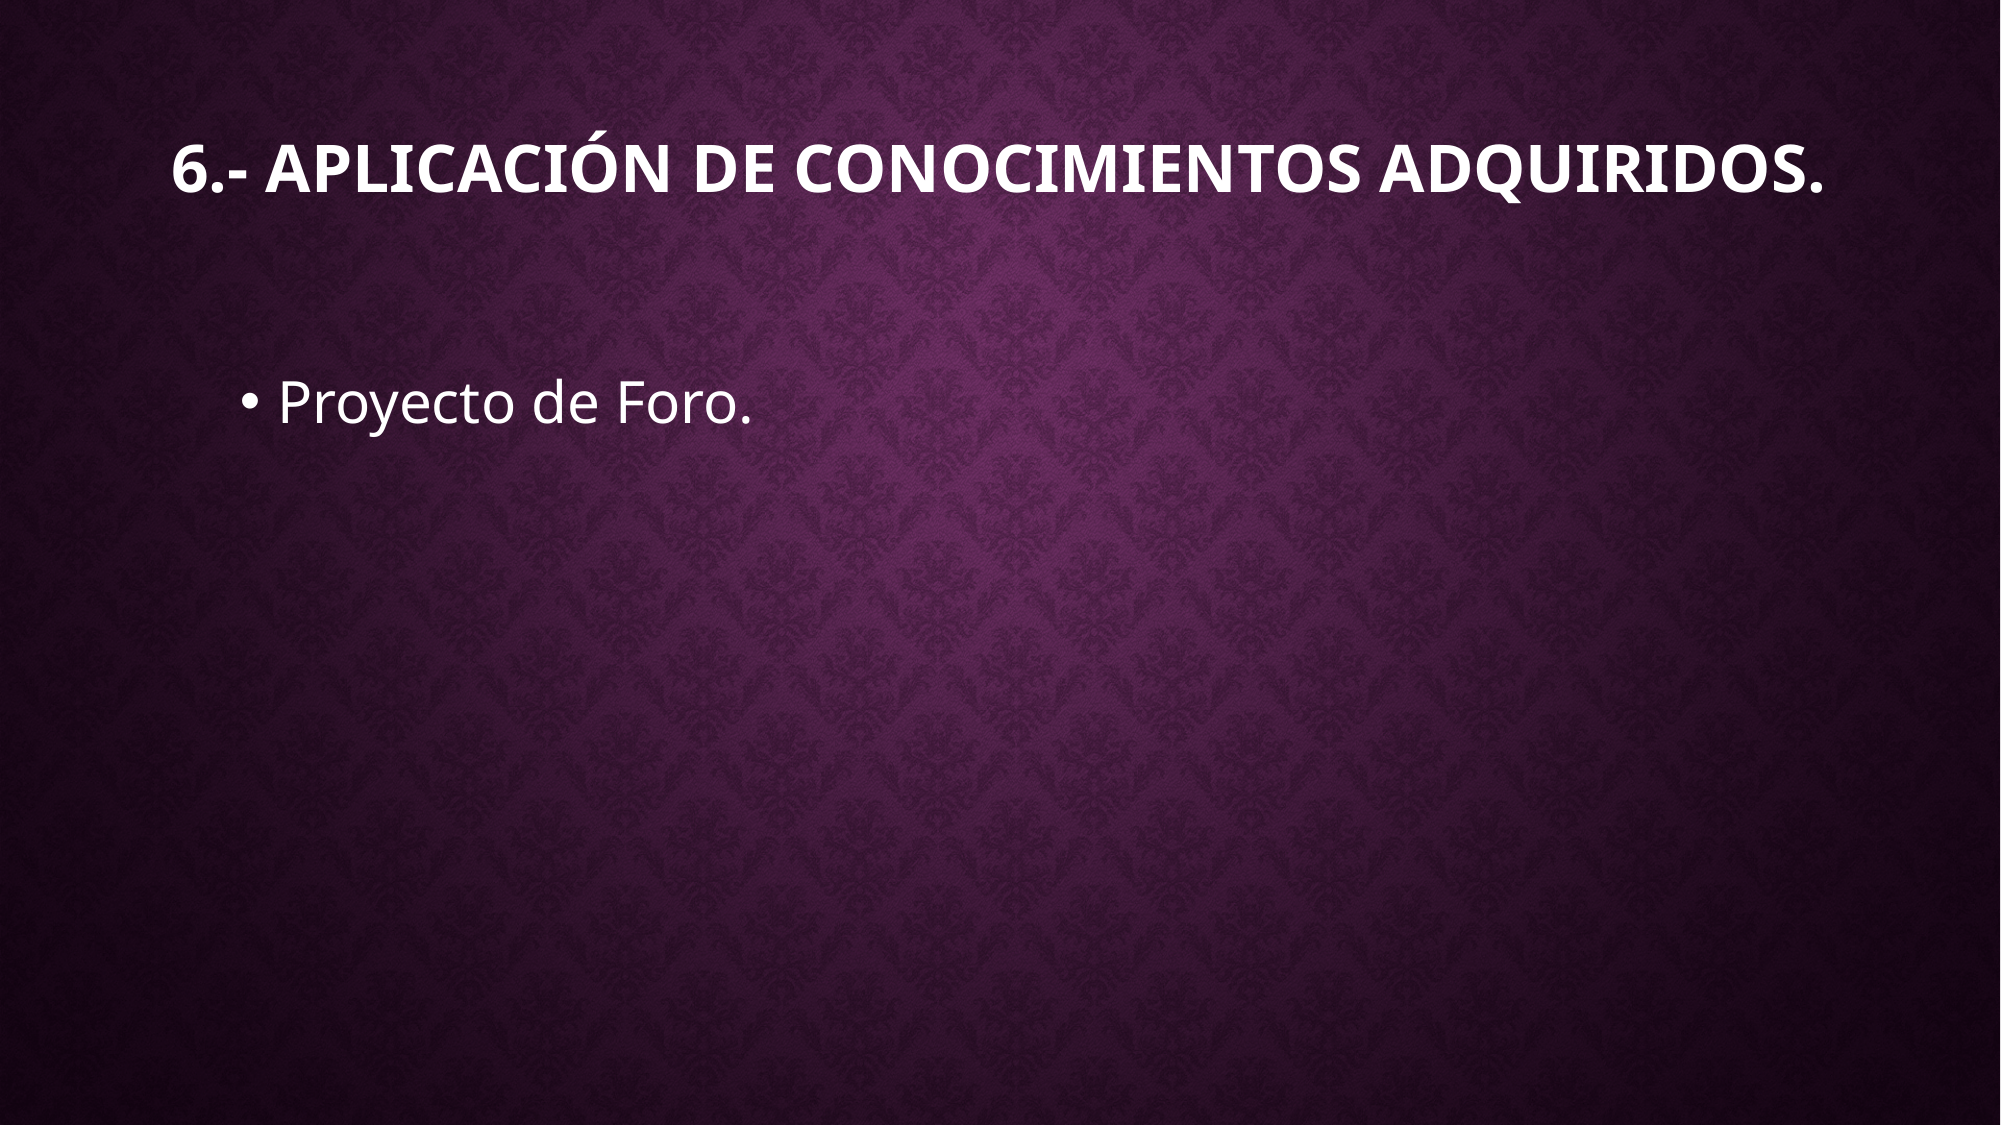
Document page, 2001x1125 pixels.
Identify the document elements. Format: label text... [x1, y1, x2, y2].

title 6.- Aplicación de conocimientos adquiridos. [149, 99, 1849, 318]
list Proyecto de Foro. [149, 343, 1849, 950]
